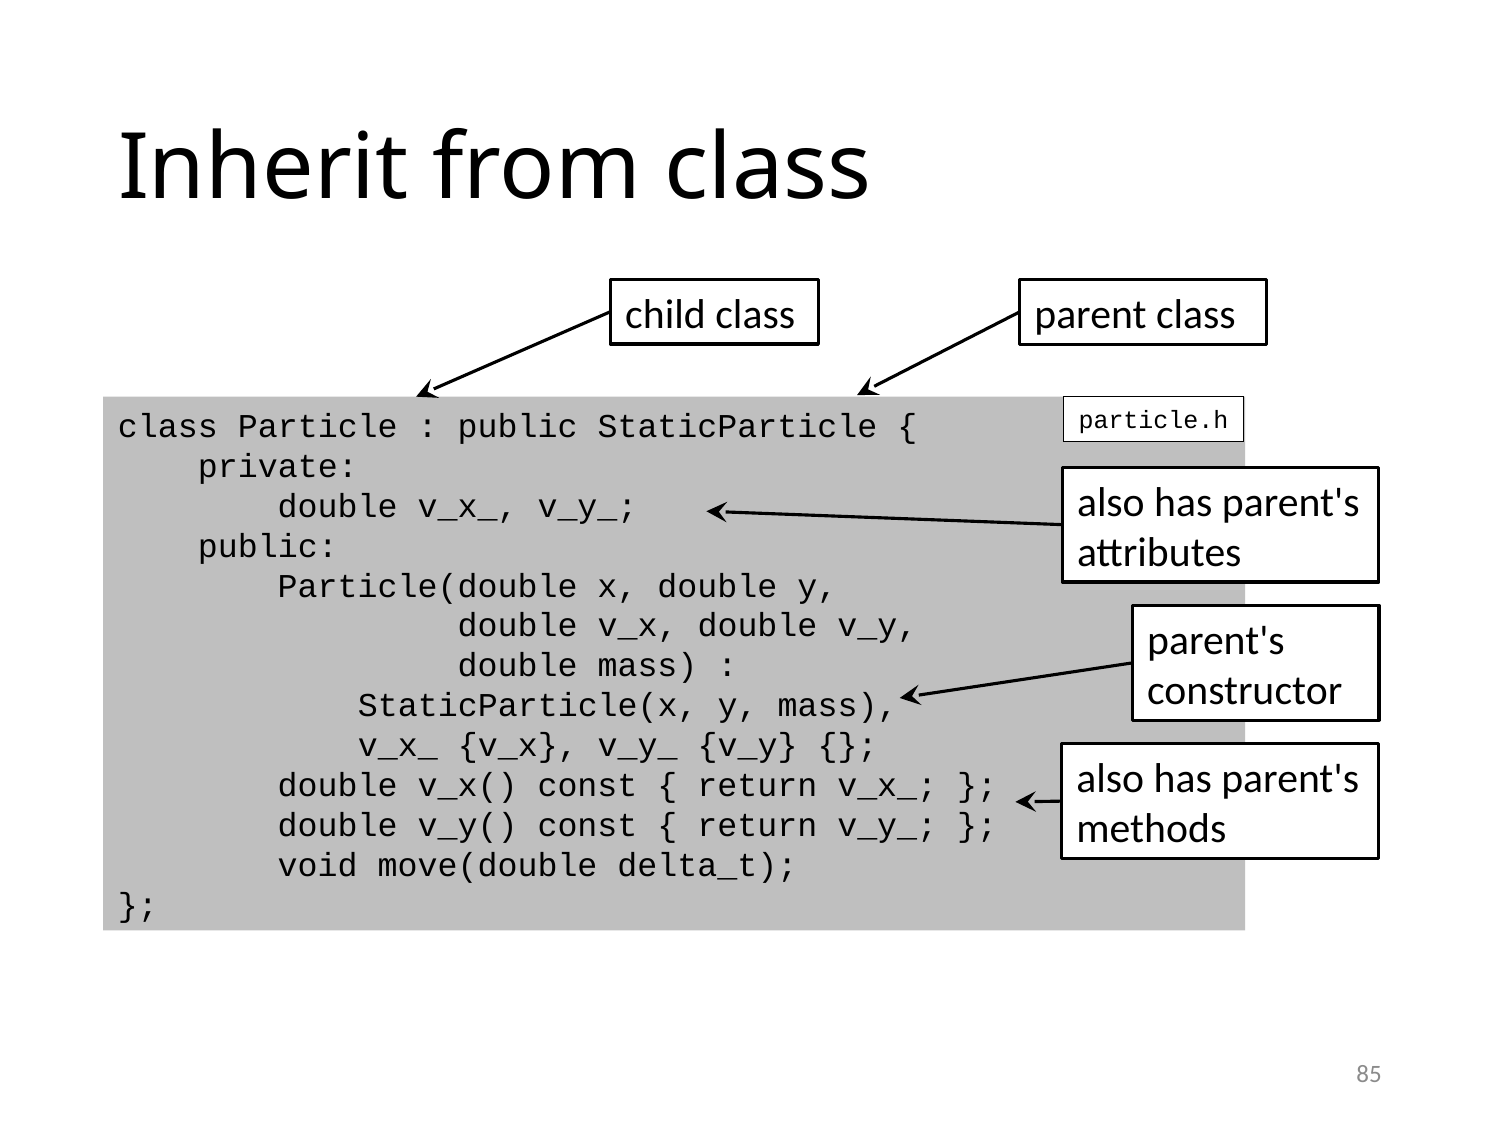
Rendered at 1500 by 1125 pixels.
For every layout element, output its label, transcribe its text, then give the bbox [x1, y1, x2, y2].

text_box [1015, 743, 1379, 860]
slide_number 85 [1059, 1042, 1397, 1103]
title Inherit from class [103, 59, 1397, 278]
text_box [706, 467, 1380, 584]
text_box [857, 279, 1267, 396]
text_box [103, 396, 1246, 937]
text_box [416, 279, 819, 397]
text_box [899, 605, 1379, 722]
